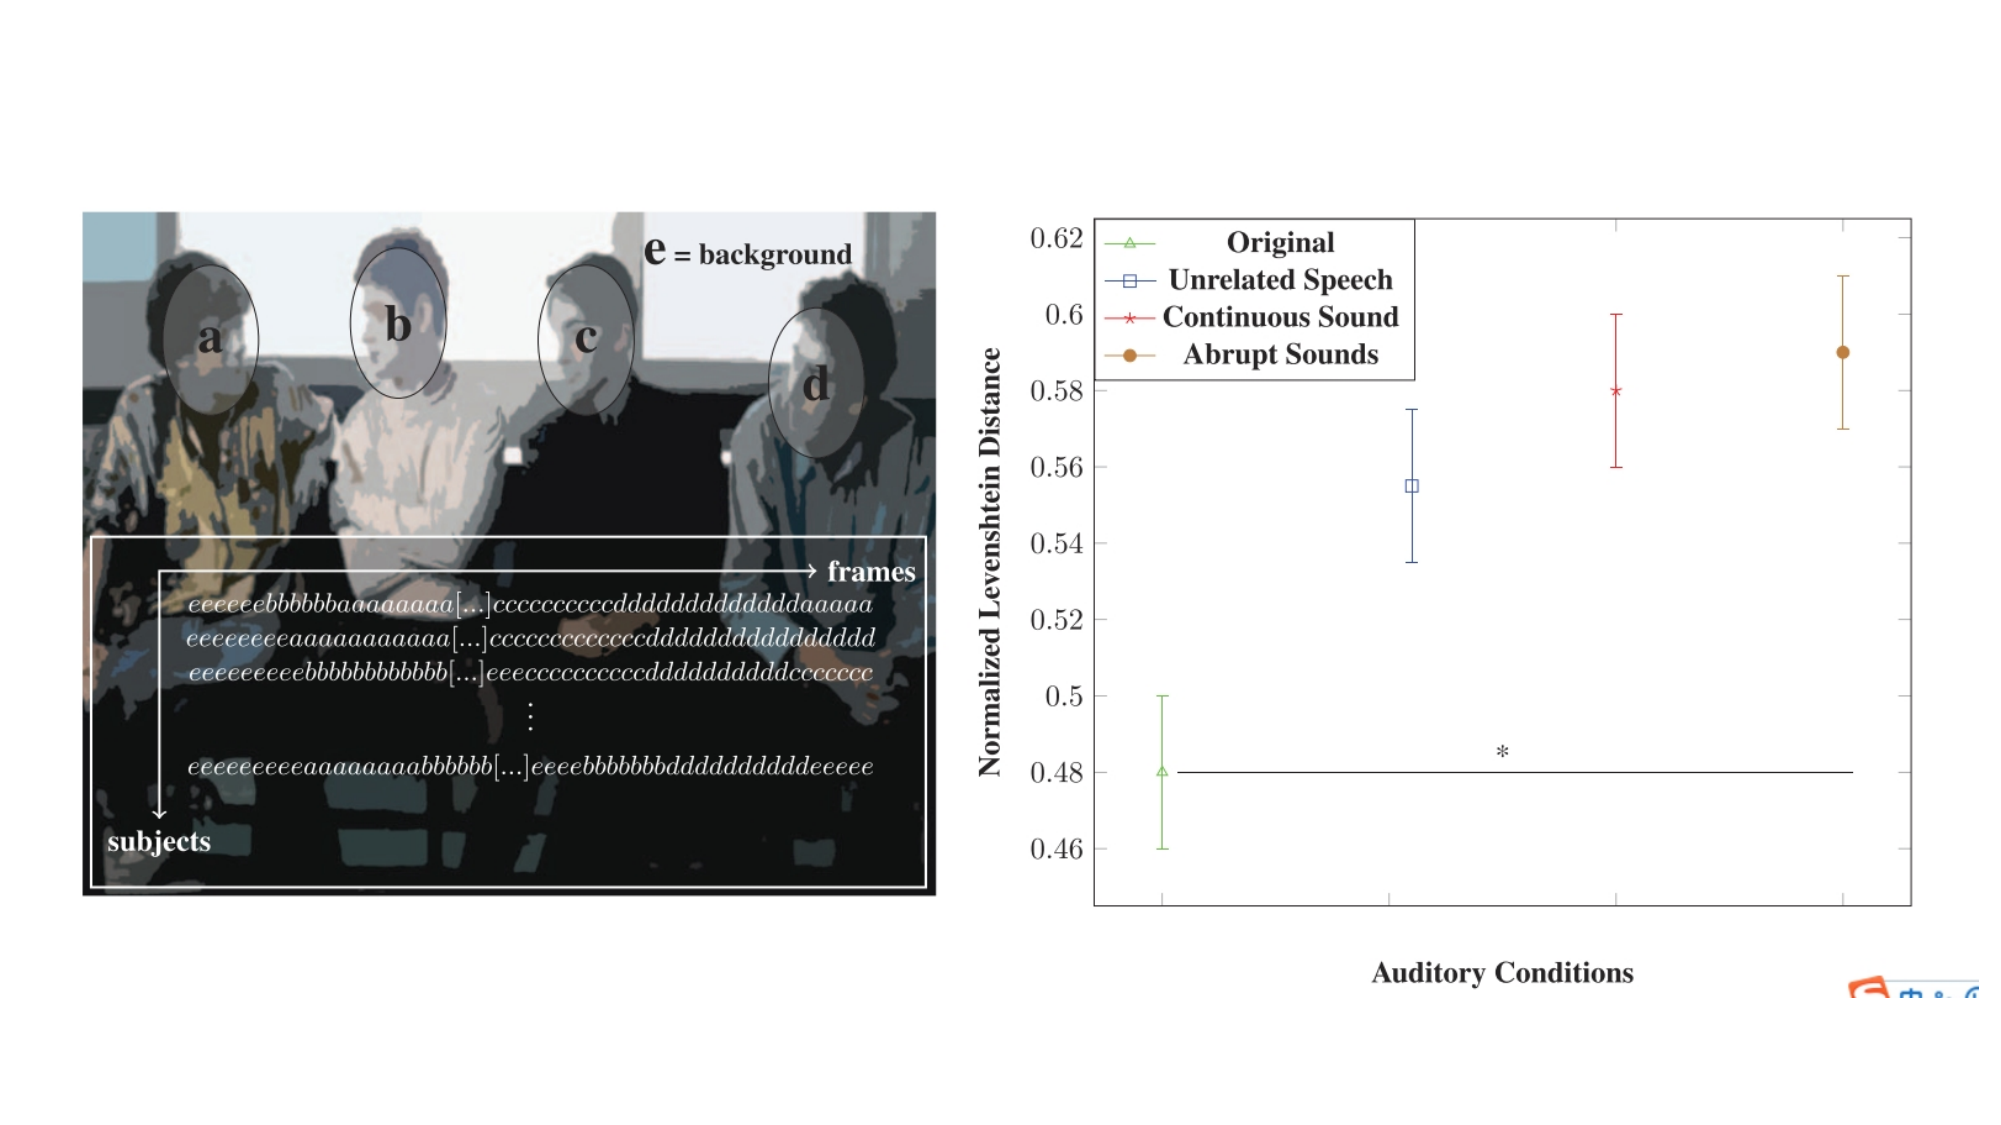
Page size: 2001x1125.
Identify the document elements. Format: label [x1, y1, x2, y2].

picture [20, 168, 1979, 998]
